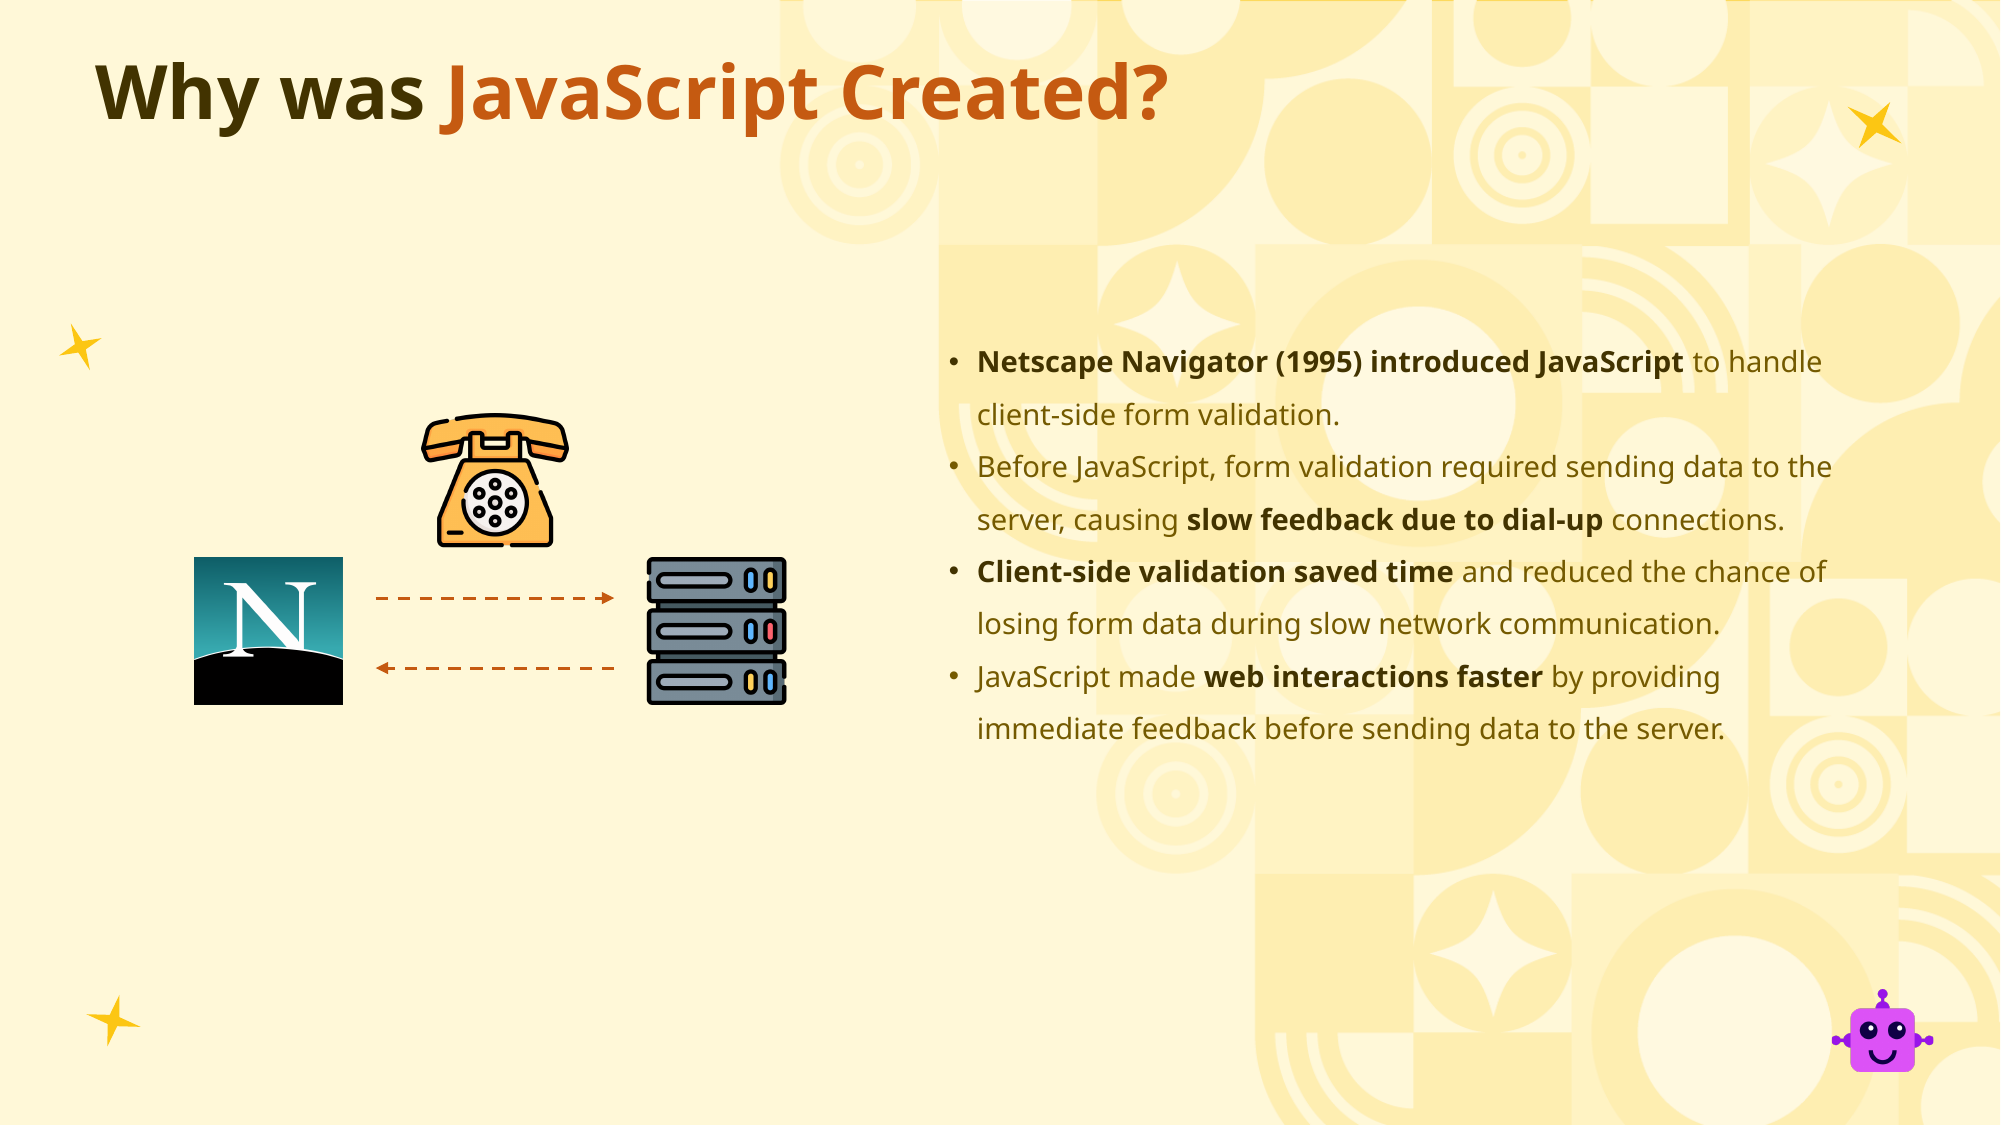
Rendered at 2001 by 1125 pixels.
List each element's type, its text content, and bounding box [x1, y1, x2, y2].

text_box [1846, 101, 1903, 149]
title Why was JavaScript Created? [80, 0, 1742, 143]
text_box Netscape Navigator (1995) introduced JavaScript to handle client-side form validation. Before JavaScript, form validation required sending data to the server, causing slow feedback due to dial-up connections. Client-side validation saved time and reduced the chance of losing form data during slow network communication. JavaScript made web interactions faster by providing immediate feedback before sending data to the server. [934, 318, 1883, 753]
picture [0, 0, 2001, 1125]
text_box [85, 994, 141, 1047]
text_box [58, 322, 103, 371]
